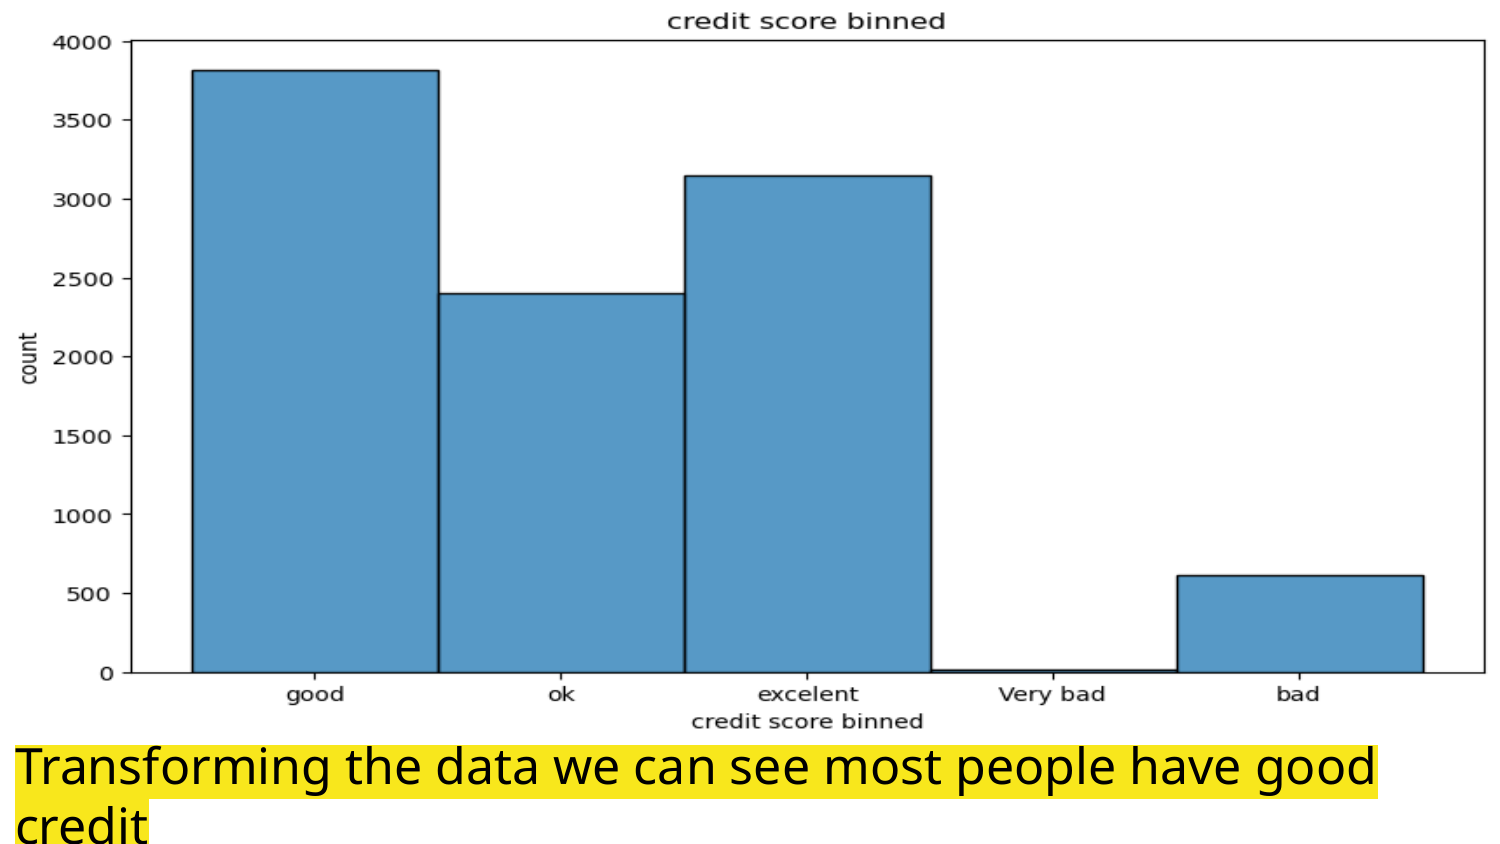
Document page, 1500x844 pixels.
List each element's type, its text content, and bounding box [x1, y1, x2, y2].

picture [0, 0, 1500, 745]
list Transforming the data we can see most people have good credit [0, 751, 1500, 844]
